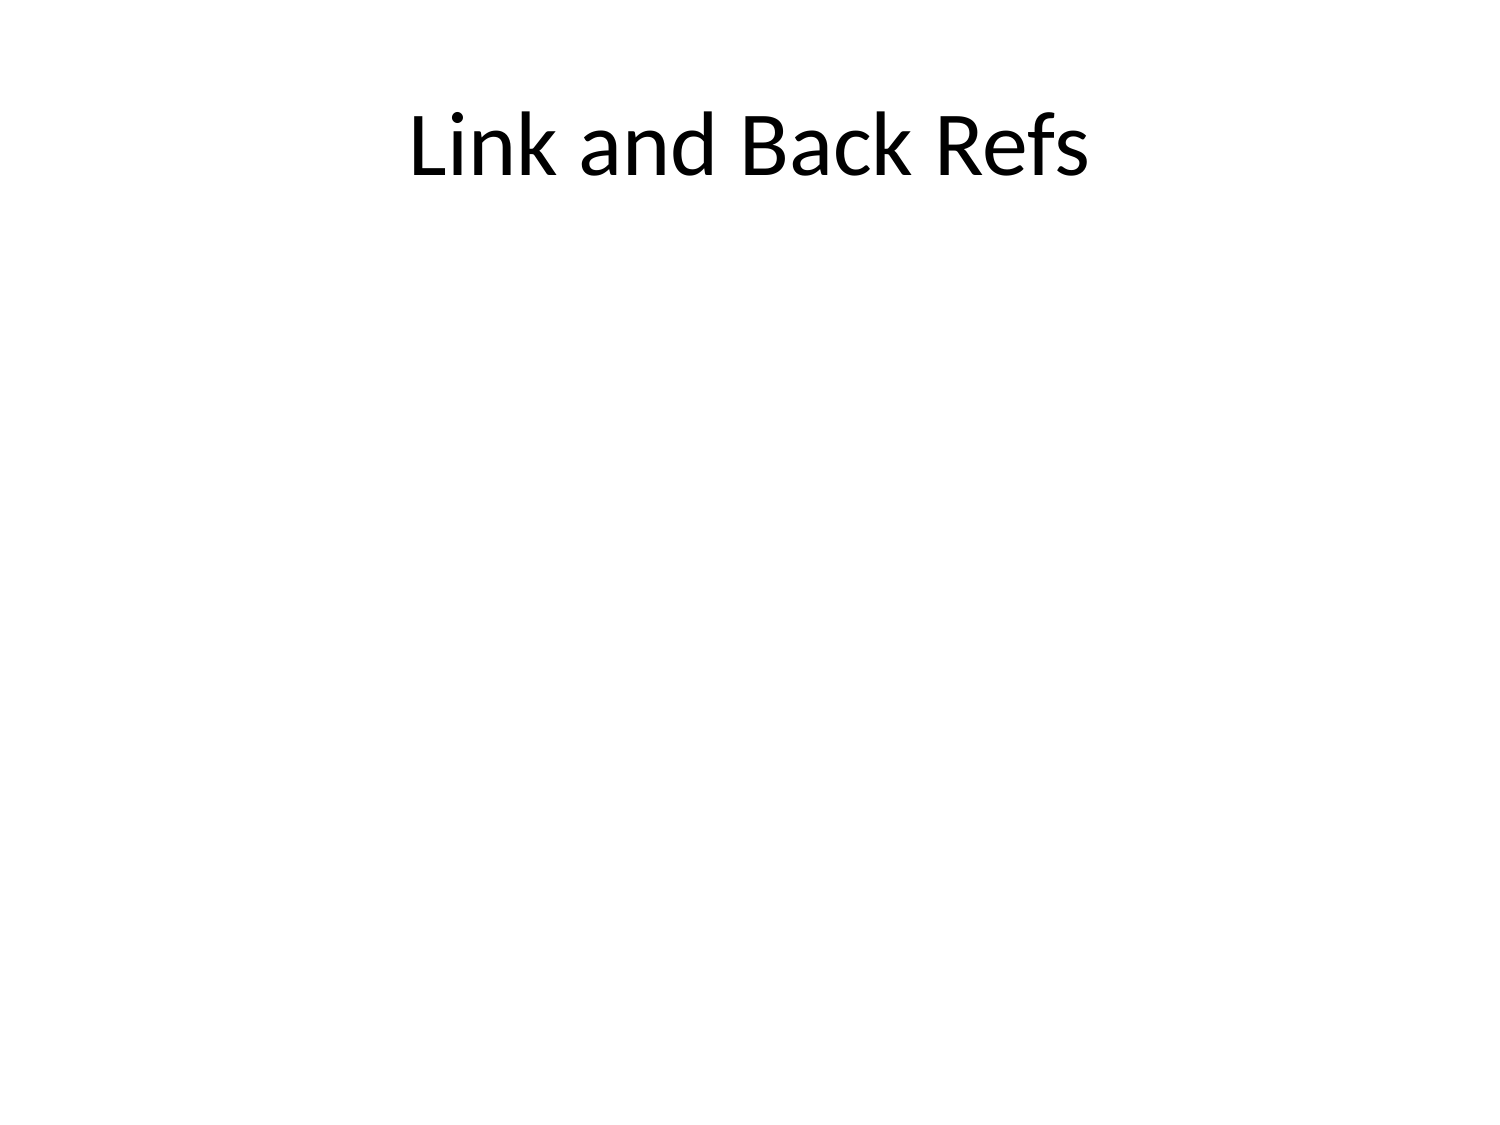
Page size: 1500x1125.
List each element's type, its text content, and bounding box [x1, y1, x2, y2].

title Link and Back Refs [75, 45, 1425, 233]
